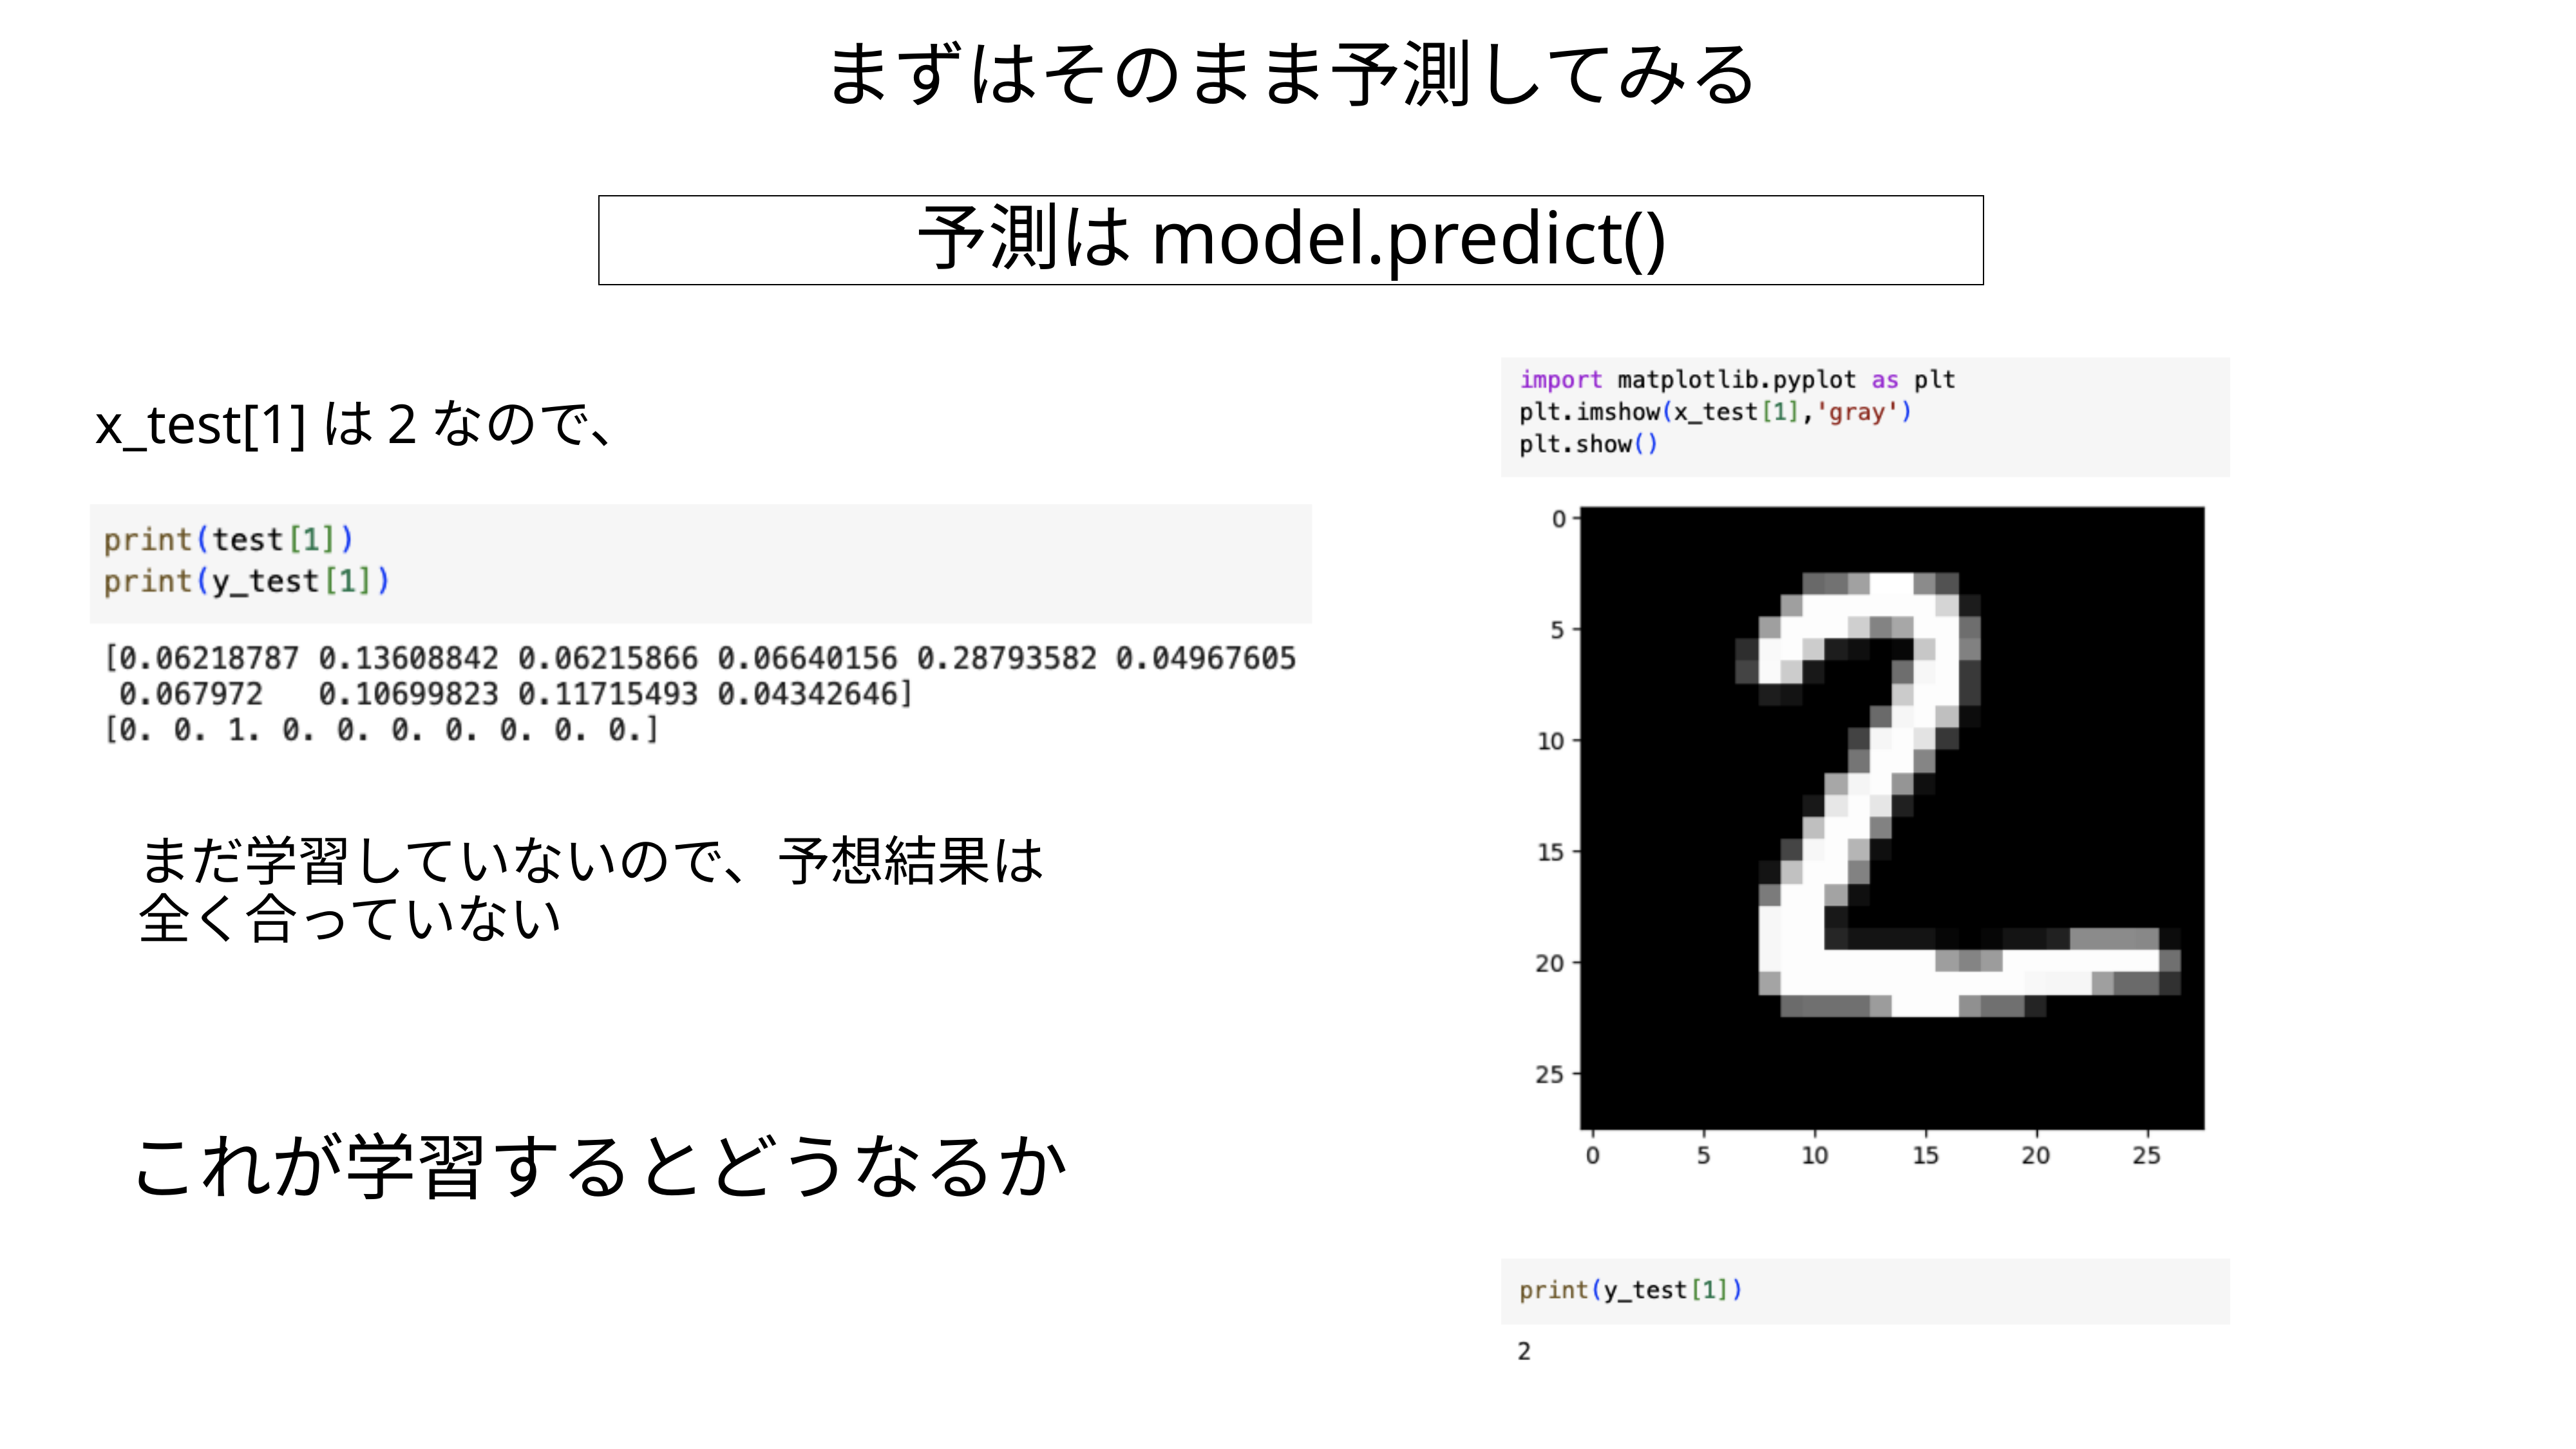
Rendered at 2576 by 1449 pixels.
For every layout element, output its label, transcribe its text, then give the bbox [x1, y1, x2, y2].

text_box 予測はmodel.predict() [599, 195, 1984, 285]
text_box まずはそのまま予測してみる [298, 33, 2286, 122]
picture [1501, 357, 2230, 1382]
picture [90, 504, 1312, 775]
text_box これが学習するとどうなるか [121, 1126, 1470, 1215]
text_box x_test[1]は2なので、 [90, 392, 1439, 460]
text_box まだ学習していないので、予想結果は全く合っていない [131, 828, 1067, 956]
